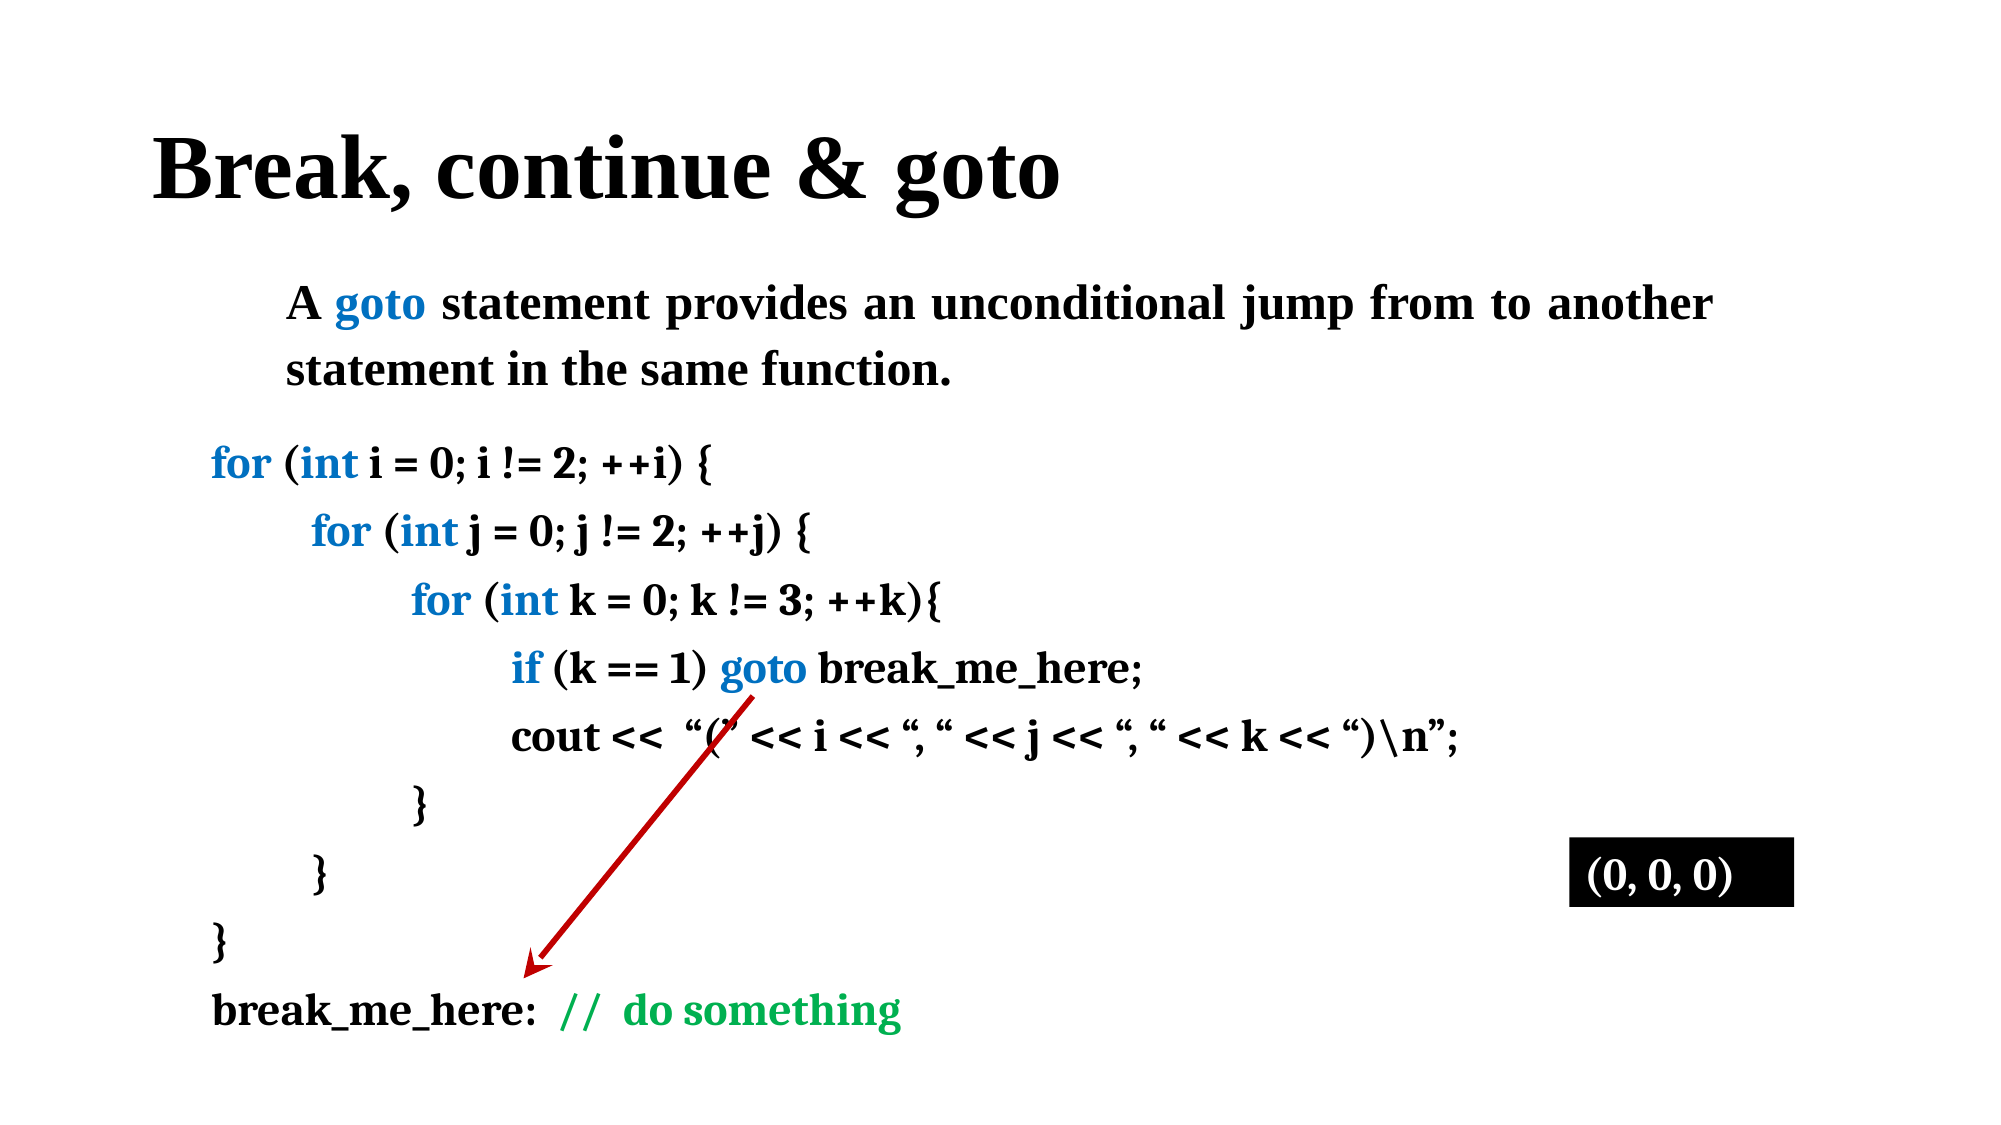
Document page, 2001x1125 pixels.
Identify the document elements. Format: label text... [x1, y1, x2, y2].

text_box for (int i = 0; i != 2; ++i) { for (int j = 0; j != 2; ++j) { for (int k = 0; k != 3; ++k){ if (k == 1) goto break_me_here; cout << “(” << i << “, “ << j << “, “ << k << “)\n”; } } } break_me_here: // do something [196, 411, 1546, 1042]
text_box (0, 0, 0) [1569, 837, 1795, 907]
text_box A goto statement provides an unconditional jump from to another statement in the same function. [271, 255, 1729, 404]
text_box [523, 696, 753, 979]
title Break, continue & goto [137, 59, 1863, 278]
